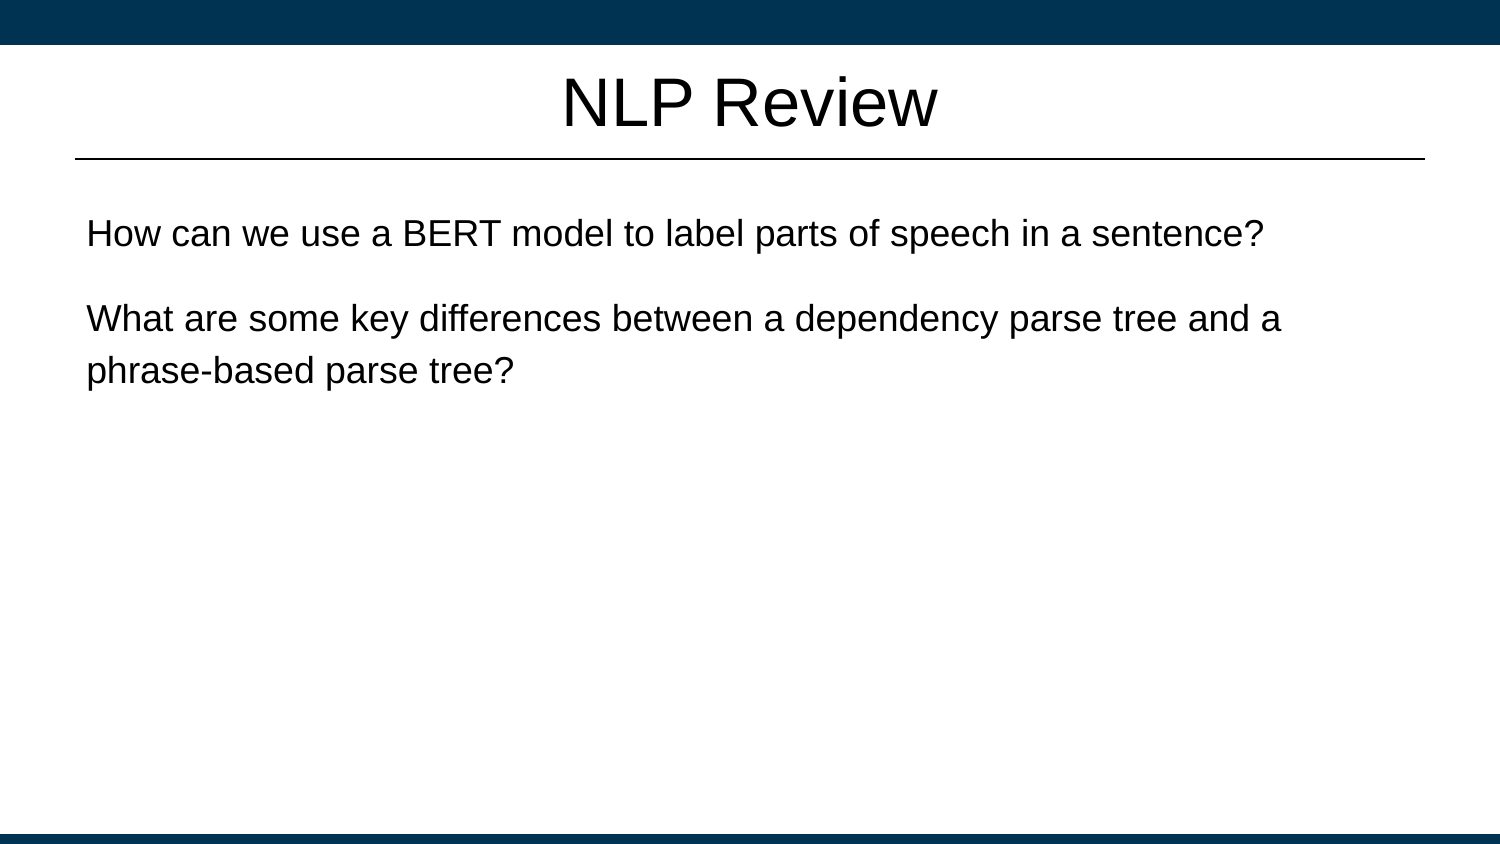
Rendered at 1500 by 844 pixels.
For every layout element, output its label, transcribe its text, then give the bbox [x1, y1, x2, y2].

title NLP Review [75, 28, 1425, 169]
list How can we use a BERT model to label parts of speech in a sentence? What are some key differences between a dependency parse tree and a phrase-based parse tree? [75, 196, 1425, 754]
